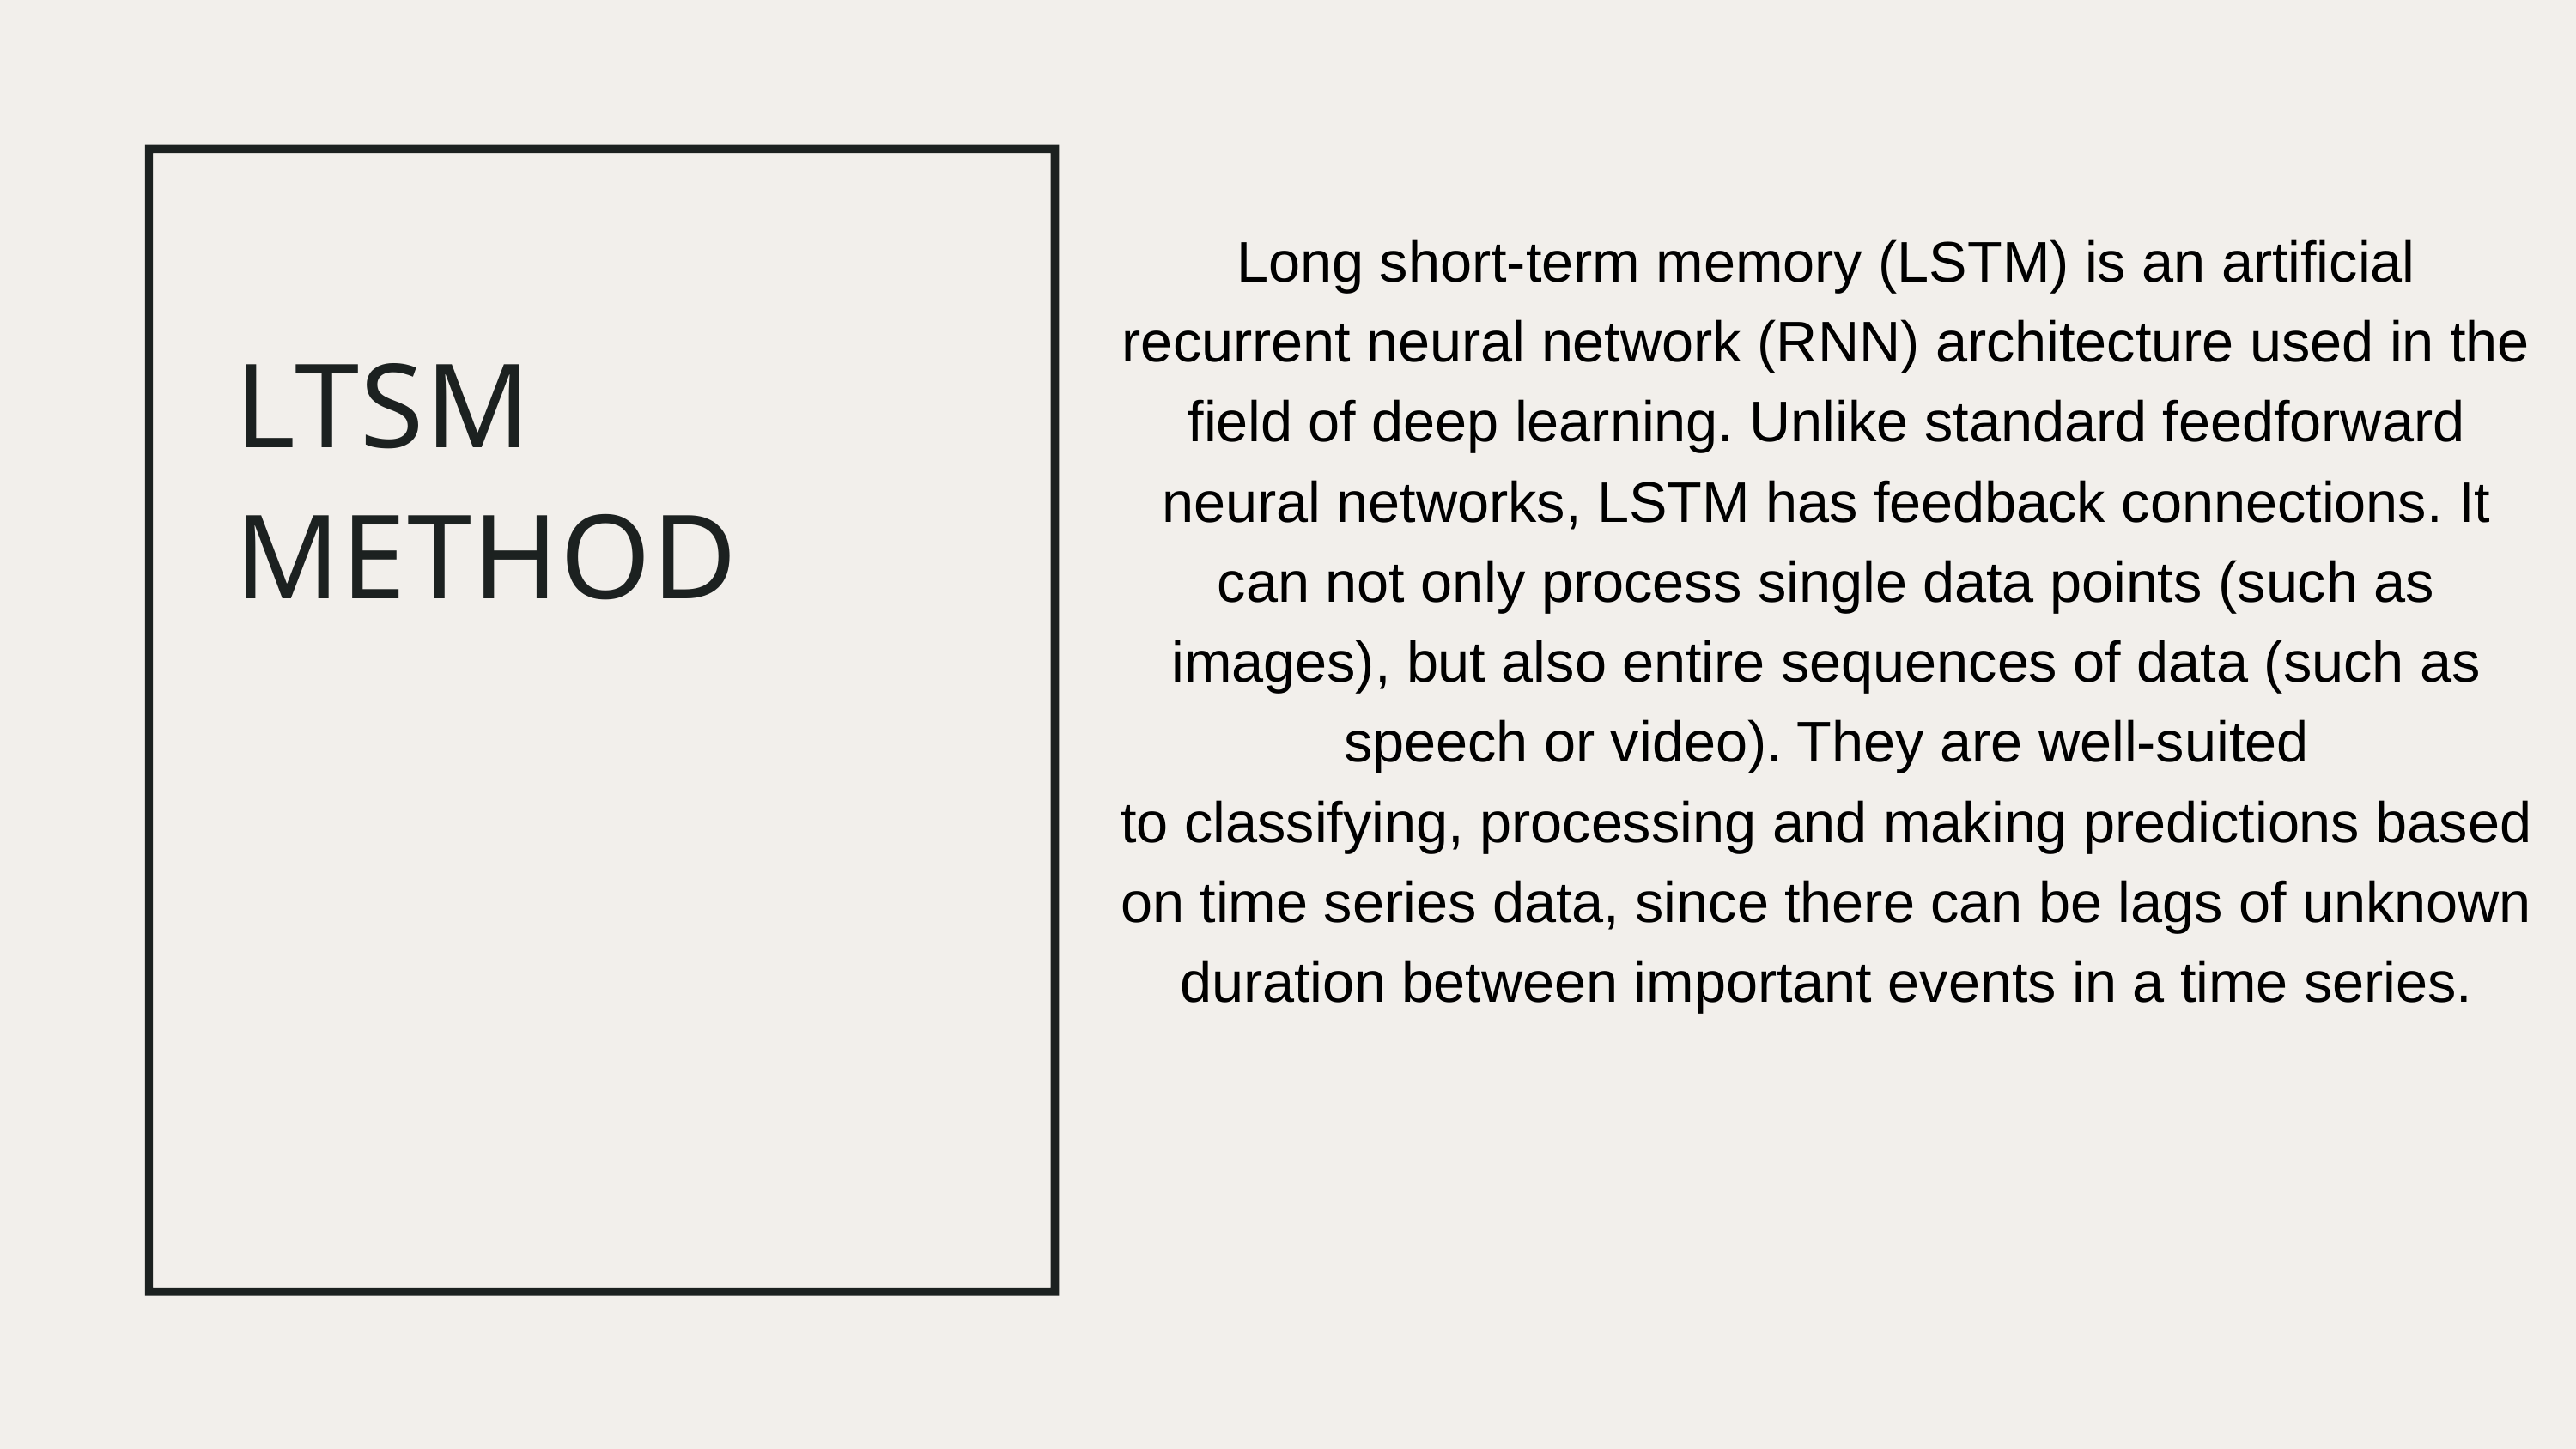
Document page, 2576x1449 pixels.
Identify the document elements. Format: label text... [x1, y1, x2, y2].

text_box Long short-term memory (LSTM) is an artificial recurrent neural network (RNN) architecture used in the field of deep learning. Unlike standard feedforward neural networks, LSTM has feedback connections. It can not only process single data points (such as images), but also entire sequences of data (such as speech or video). They are well-suited to classifying, processing and making predictions based on time series data, since there can be lags of unknown duration between important events in a time series. [1121, 213, 2533, 1015]
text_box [144, 144, 1060, 1296]
